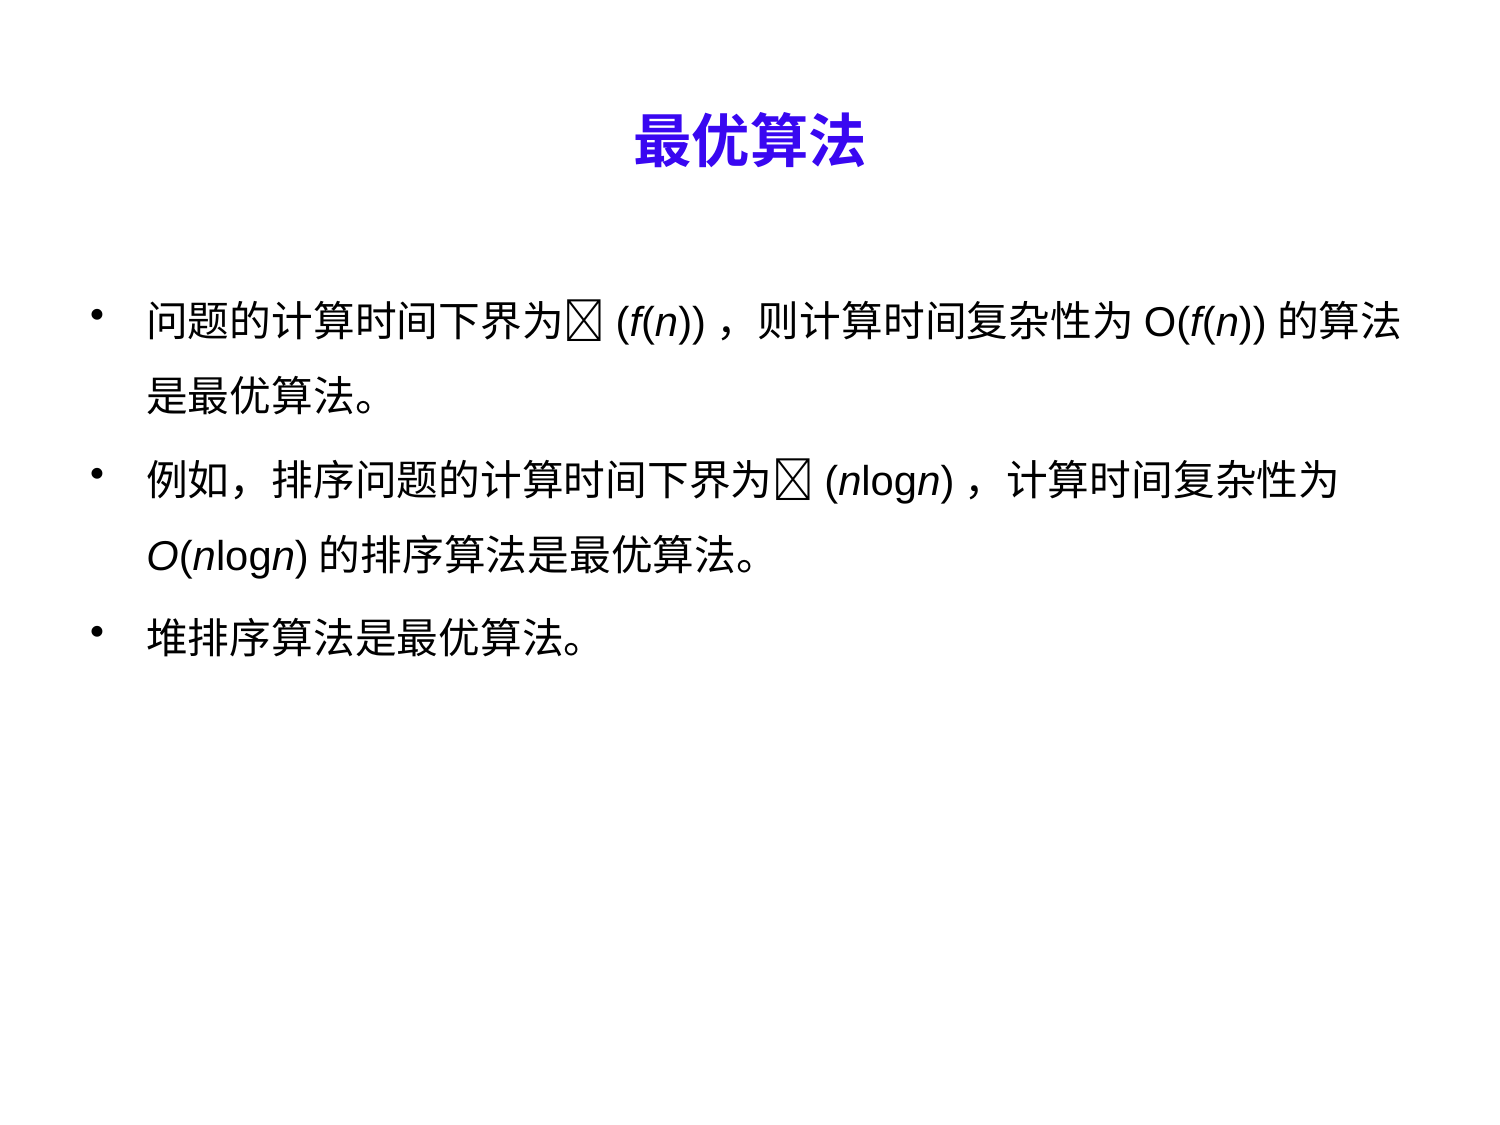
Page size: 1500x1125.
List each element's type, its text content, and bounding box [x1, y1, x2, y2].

list 问题的计算时间下界为(f(n))，则计算时间复杂性为O(f(n))的算法是最优算法。 例如，排序问题的计算时间下界为(nlogn)，计算时间复杂性为O(nlogn)的排序算法是最优算法。 堆排序算法是最优算法。 [75, 262, 1425, 1005]
title 最优算法 [75, 45, 1425, 233]
